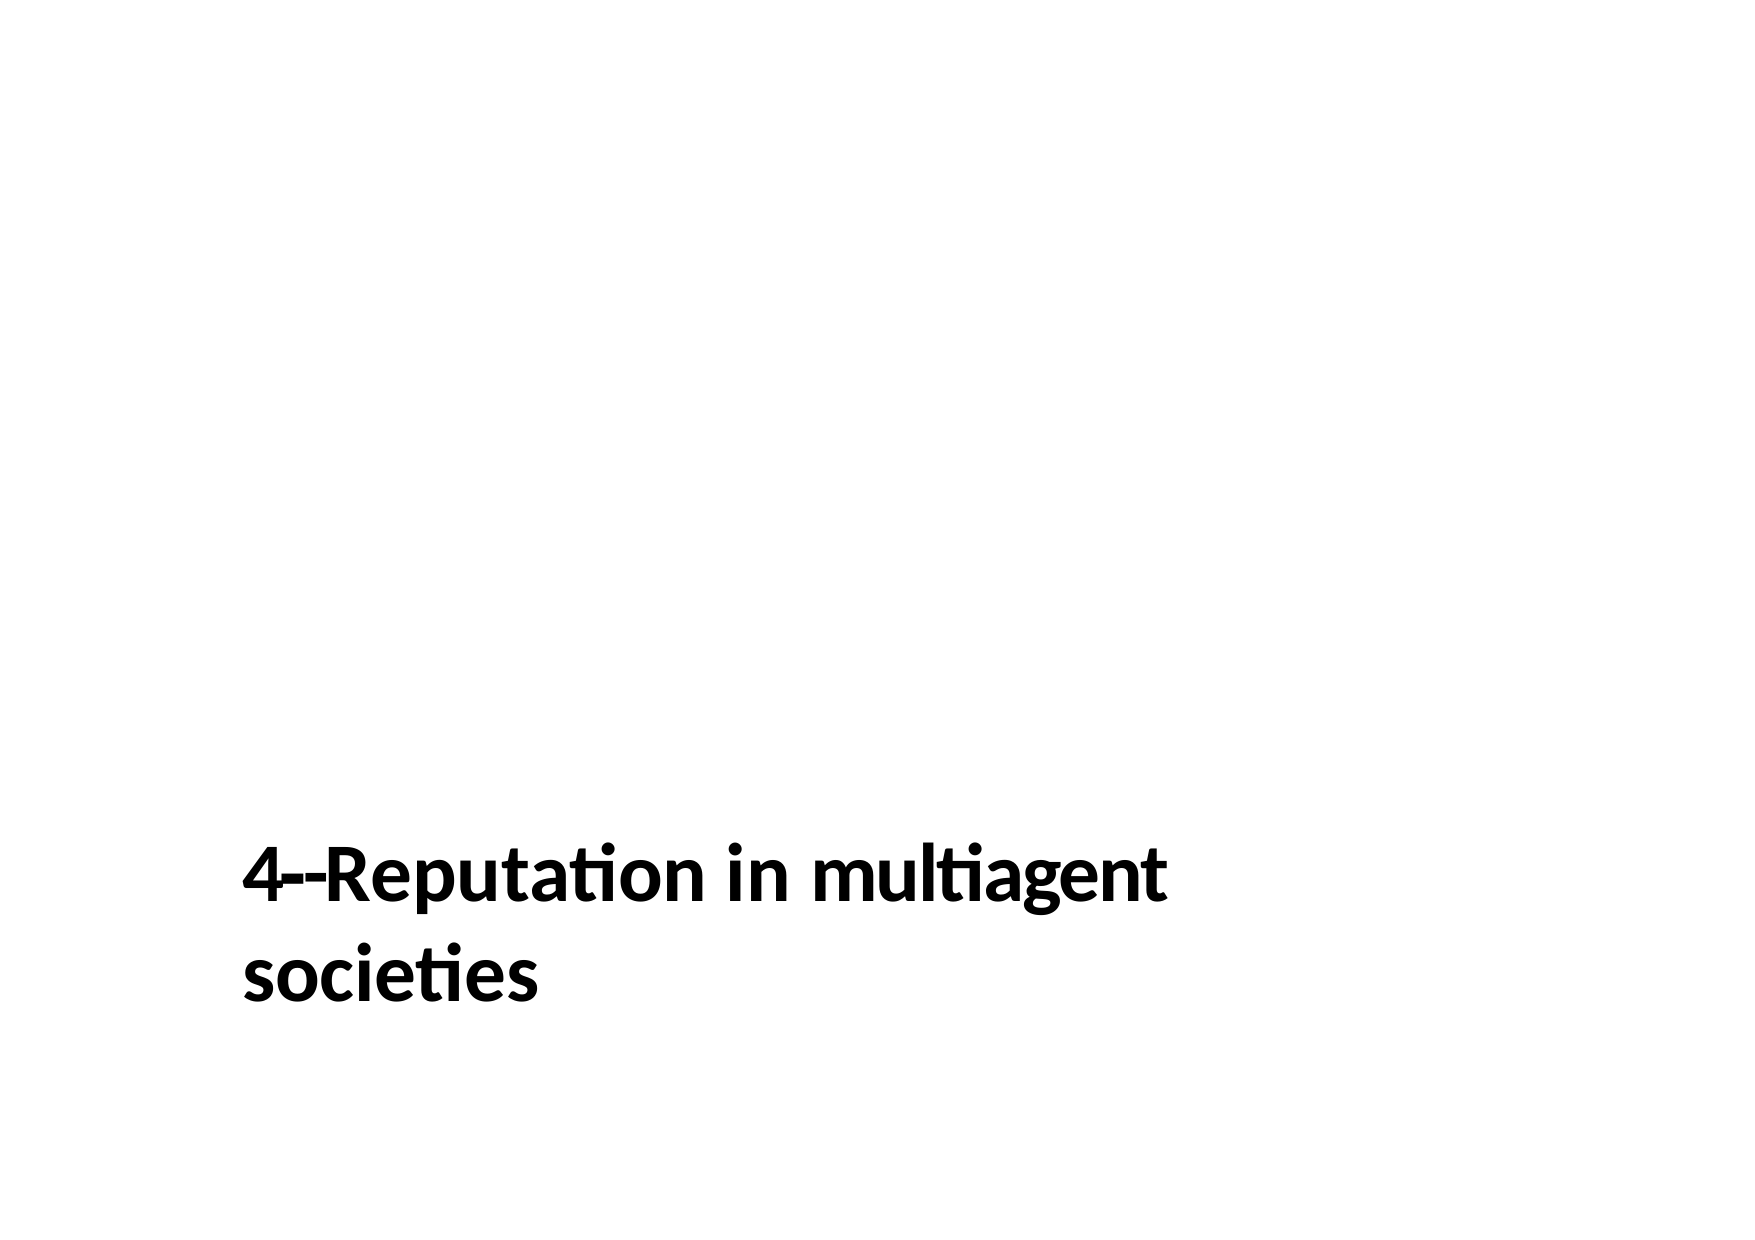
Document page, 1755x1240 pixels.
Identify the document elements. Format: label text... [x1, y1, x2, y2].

title 4 -­‐ Reputation in multiagent societies [240, 815, 1218, 1025]
